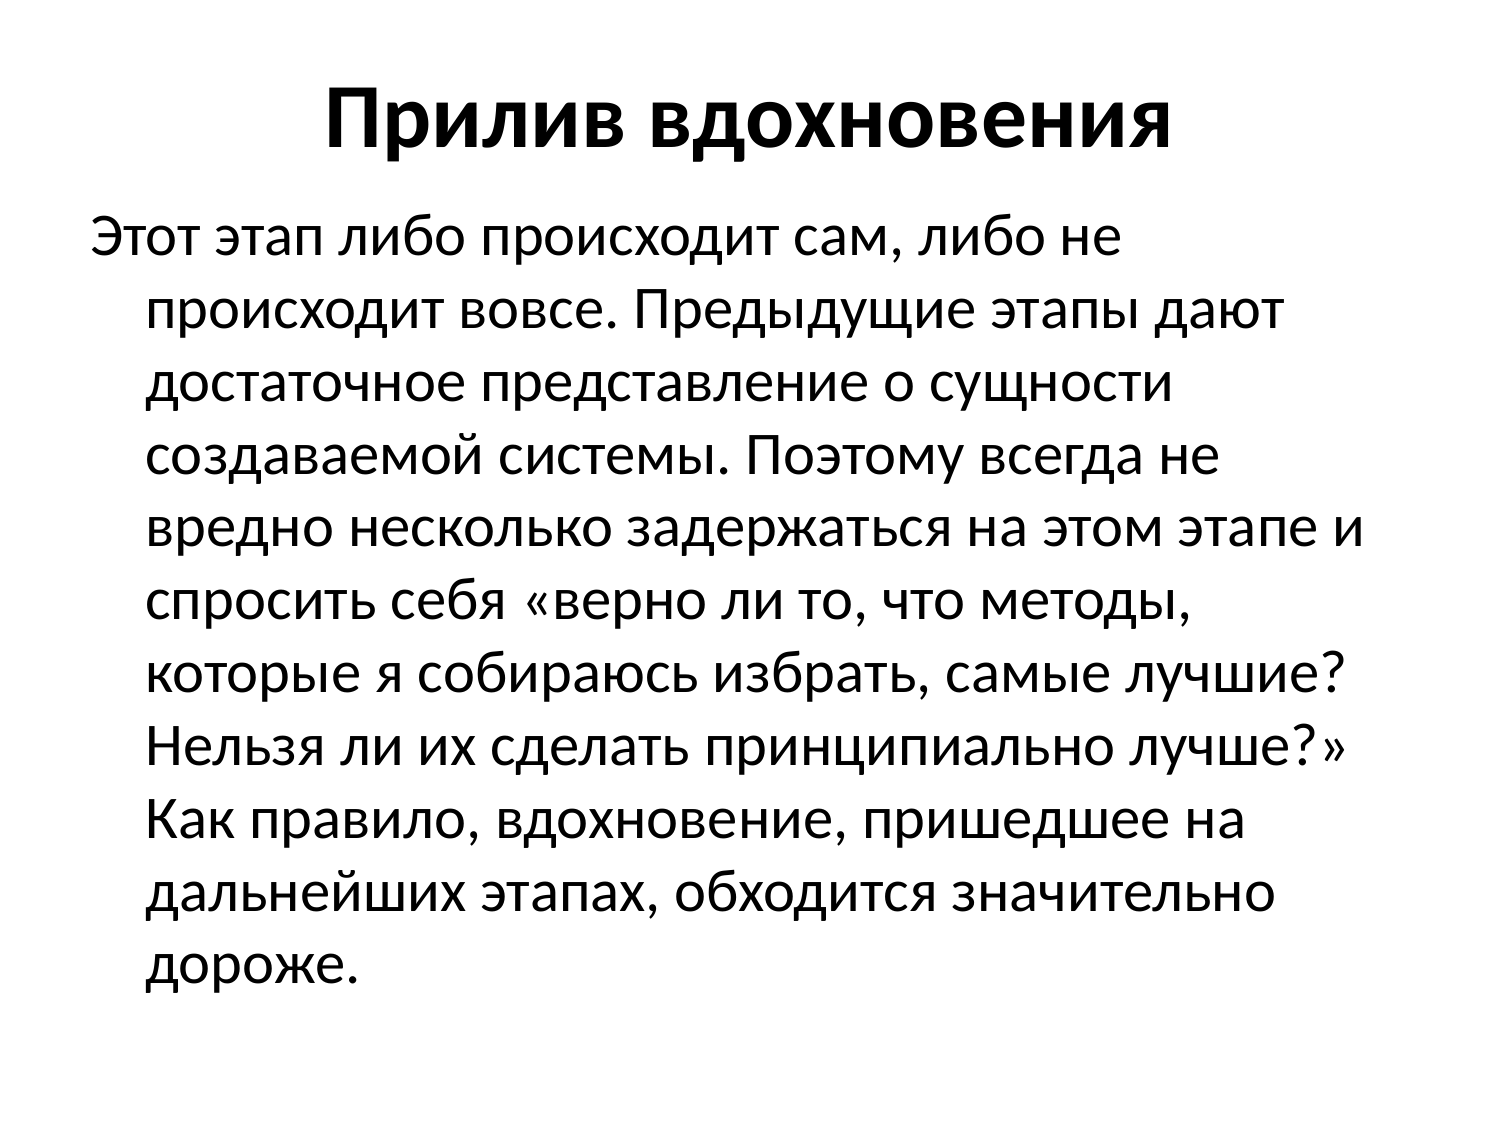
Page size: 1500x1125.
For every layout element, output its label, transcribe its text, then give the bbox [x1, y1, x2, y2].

list Этот этап либо происходит сам, либо не происходит вовсе. Предыдущие этапы дают достаточное представление о сущности создаваемой системы. Поэтому всегда не вредно несколько задержаться на этом этапе и спросить себя «верно ли то, что методы, которые я собираюсь избрать, самые лучшие? Нельзя ли их сделать принципиально лучше?» Как правило, вдохновение, пришедшее на дальнейших этапах, обходится значительно дороже. [75, 187, 1425, 1005]
title Прилив вдохновения [75, 45, 1425, 176]
